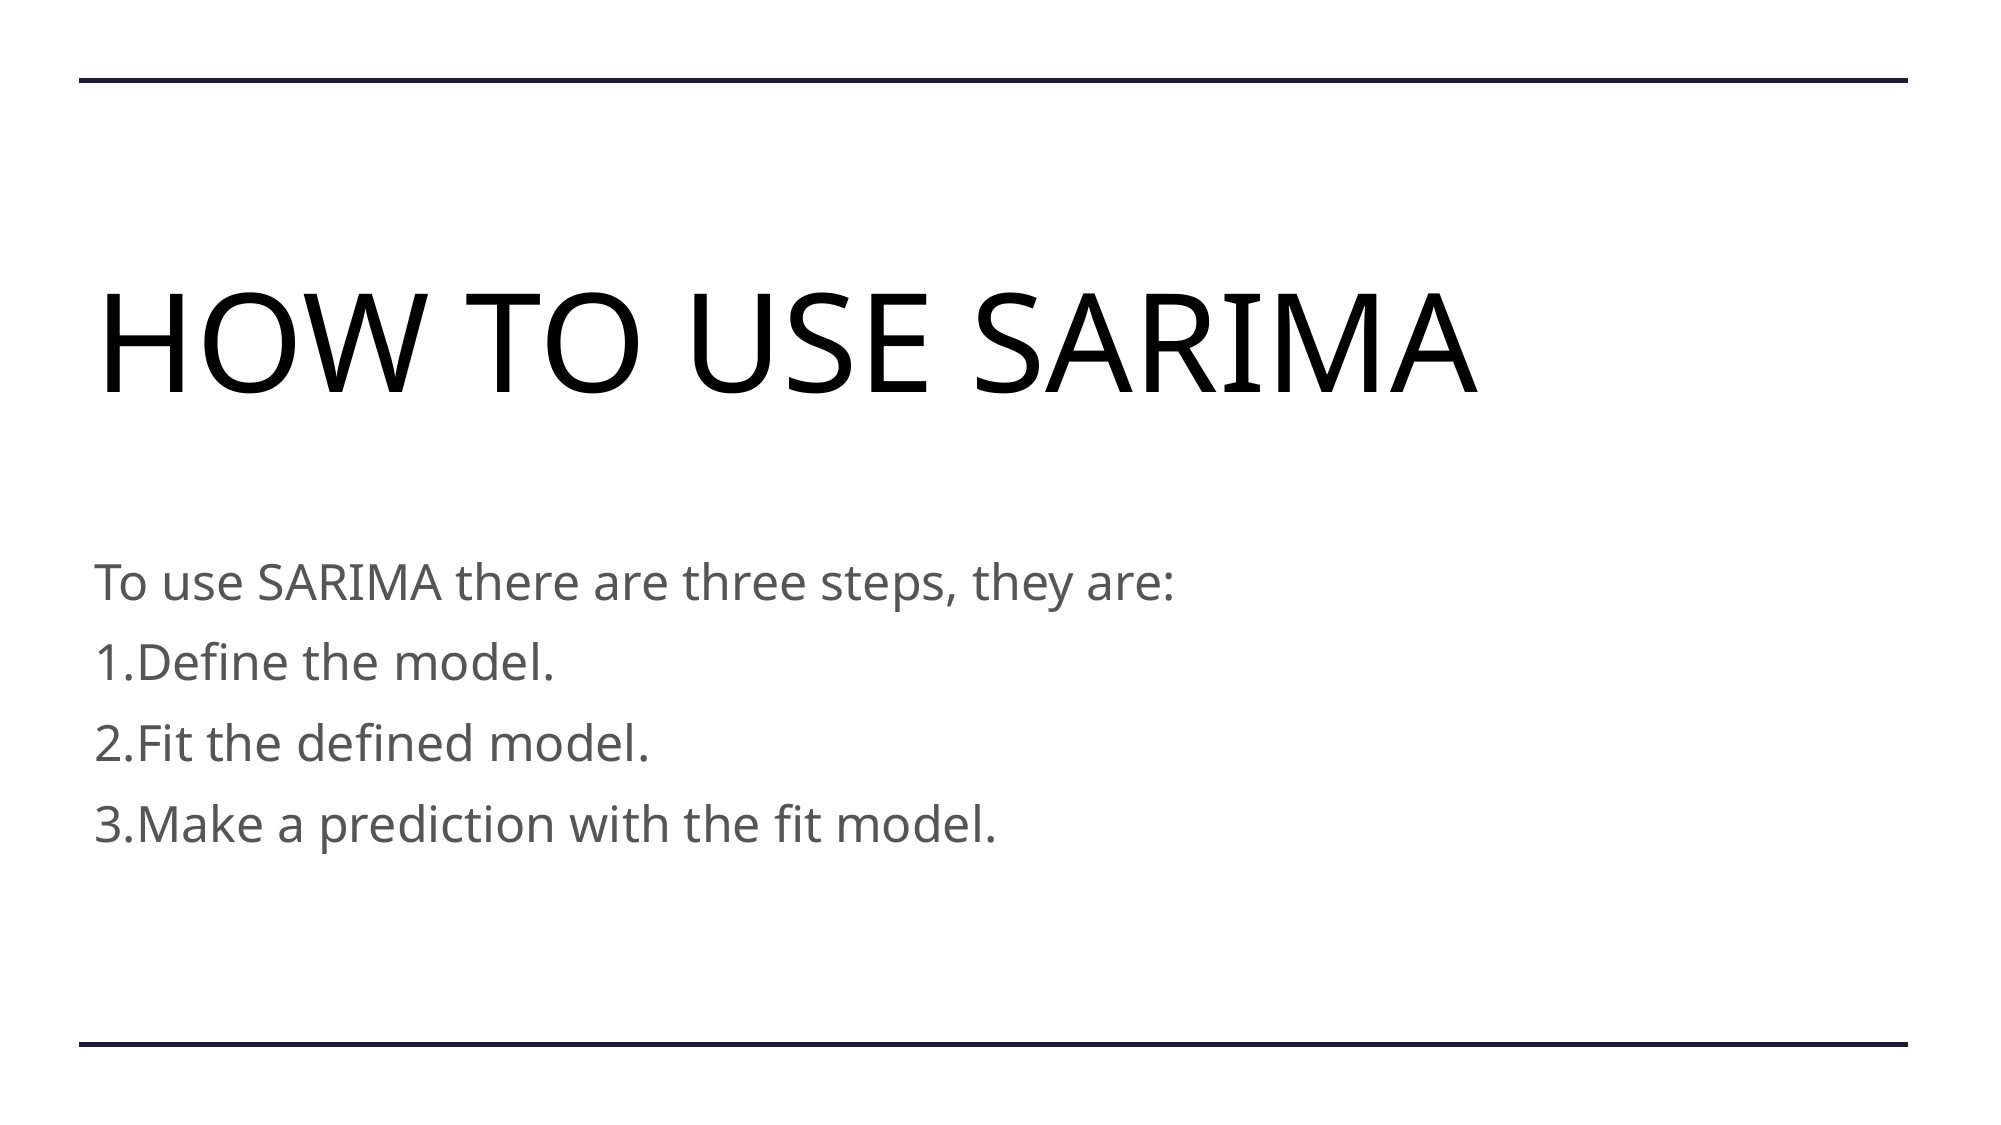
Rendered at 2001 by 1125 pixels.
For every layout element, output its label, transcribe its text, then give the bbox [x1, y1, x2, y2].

list To use SARIMA there are three steps, they are: Define the model. Fit the defined model. Make a prediction with the fit model. [79, 542, 1803, 965]
title HOW TO USE SARIMA [79, 160, 1824, 515]
